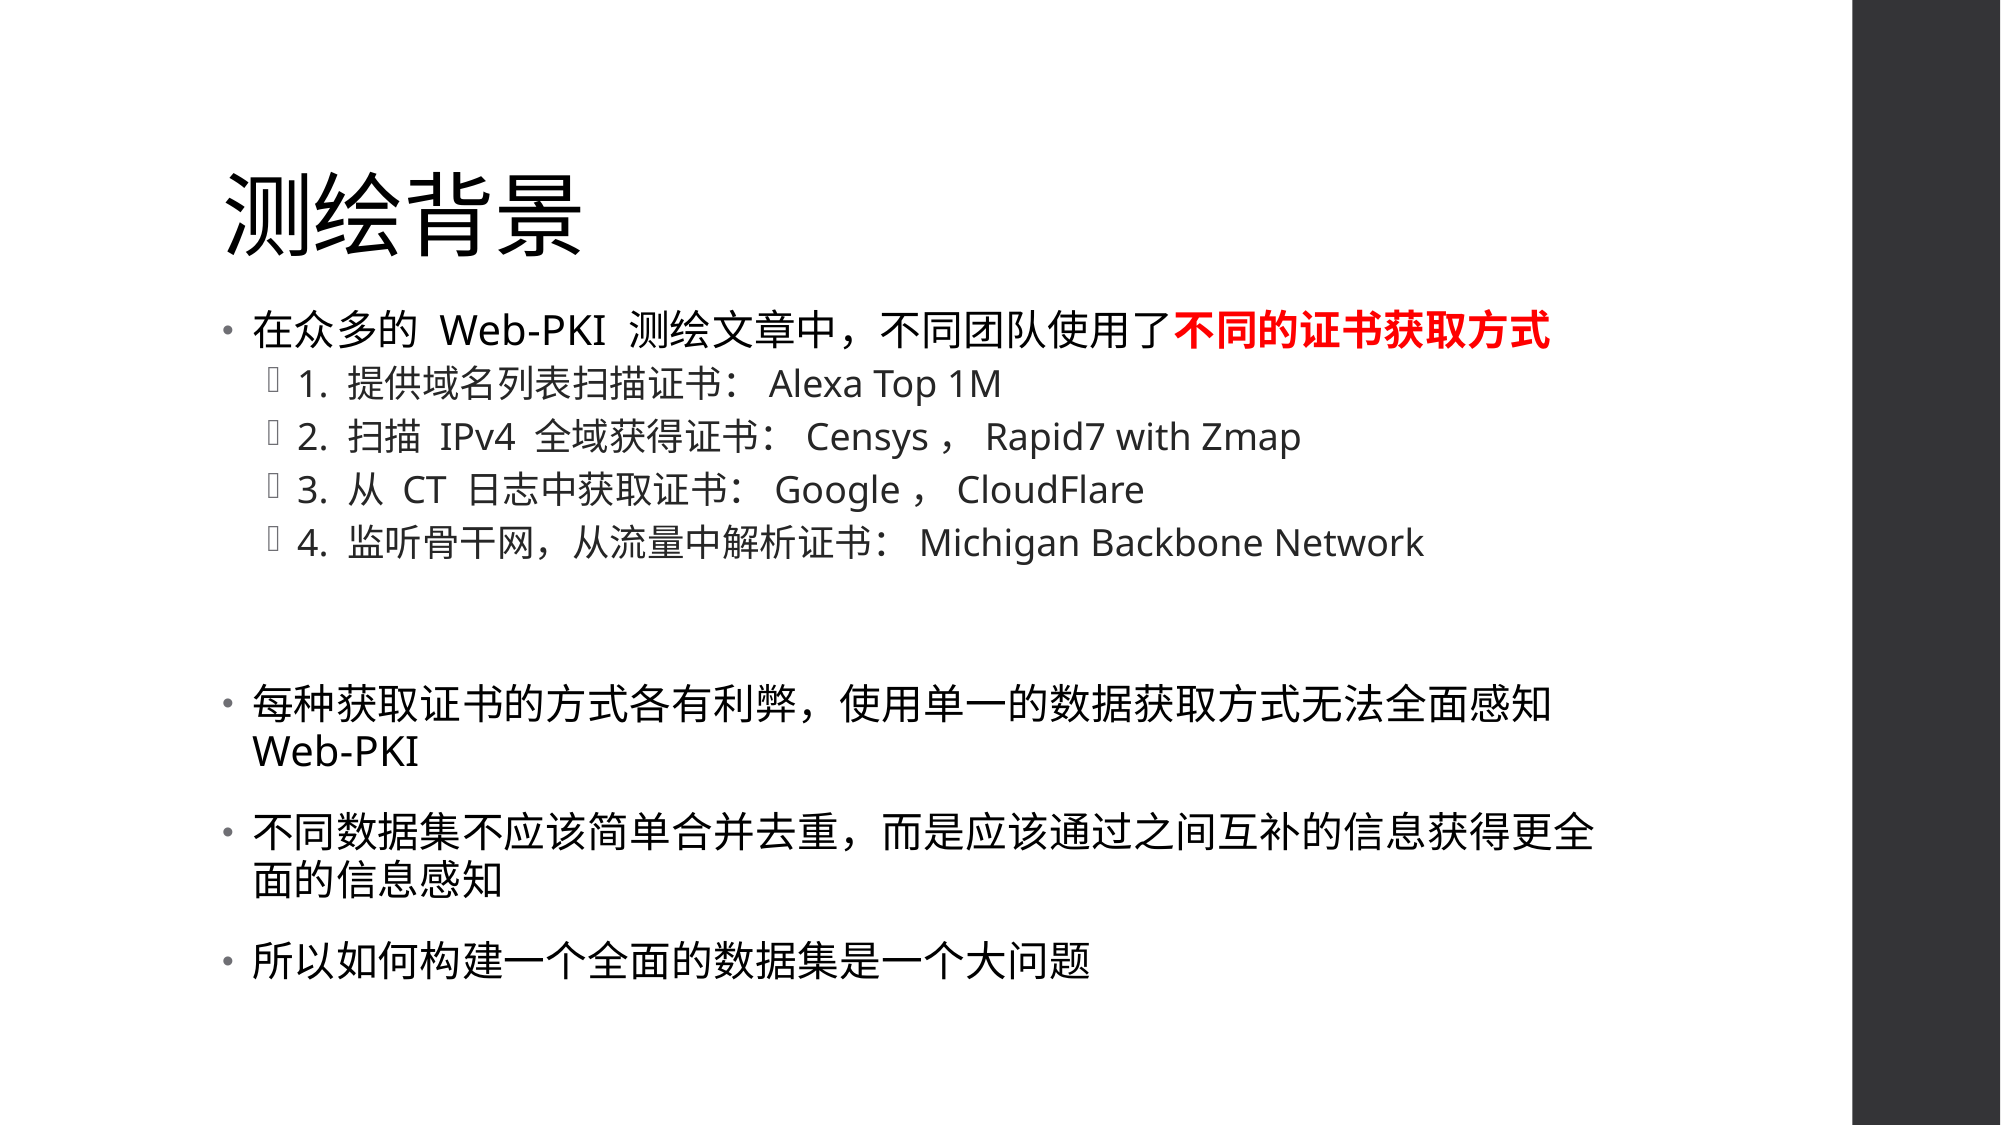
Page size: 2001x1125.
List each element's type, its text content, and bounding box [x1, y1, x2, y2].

title 测绘背景 [206, 60, 1797, 278]
list 在众多的 Web-PKI 测绘文章中，不同团队使用了不同的证书获取方式 1. 提供域名列表扫描证书：Alexa Top 1M 2. 扫描 IPv4 全域获得证书：Censys，Rapid7 with Zmap 3. 从 CT 日志中获取证书：Google，CloudFlare 4. 监听骨干网，从流量中解析证书：Michigan Backbone Network 每种获取证书的方式各有利弊，使用单一的数据获取方式无法全面感知 Web-PKI 不同数据集不应该简单合并去重，而是应该通过之间互补的信息获得更全面的信息感知 所以如何构建一个全面的数据集是一个大问题 [206, 299, 1617, 1014]
